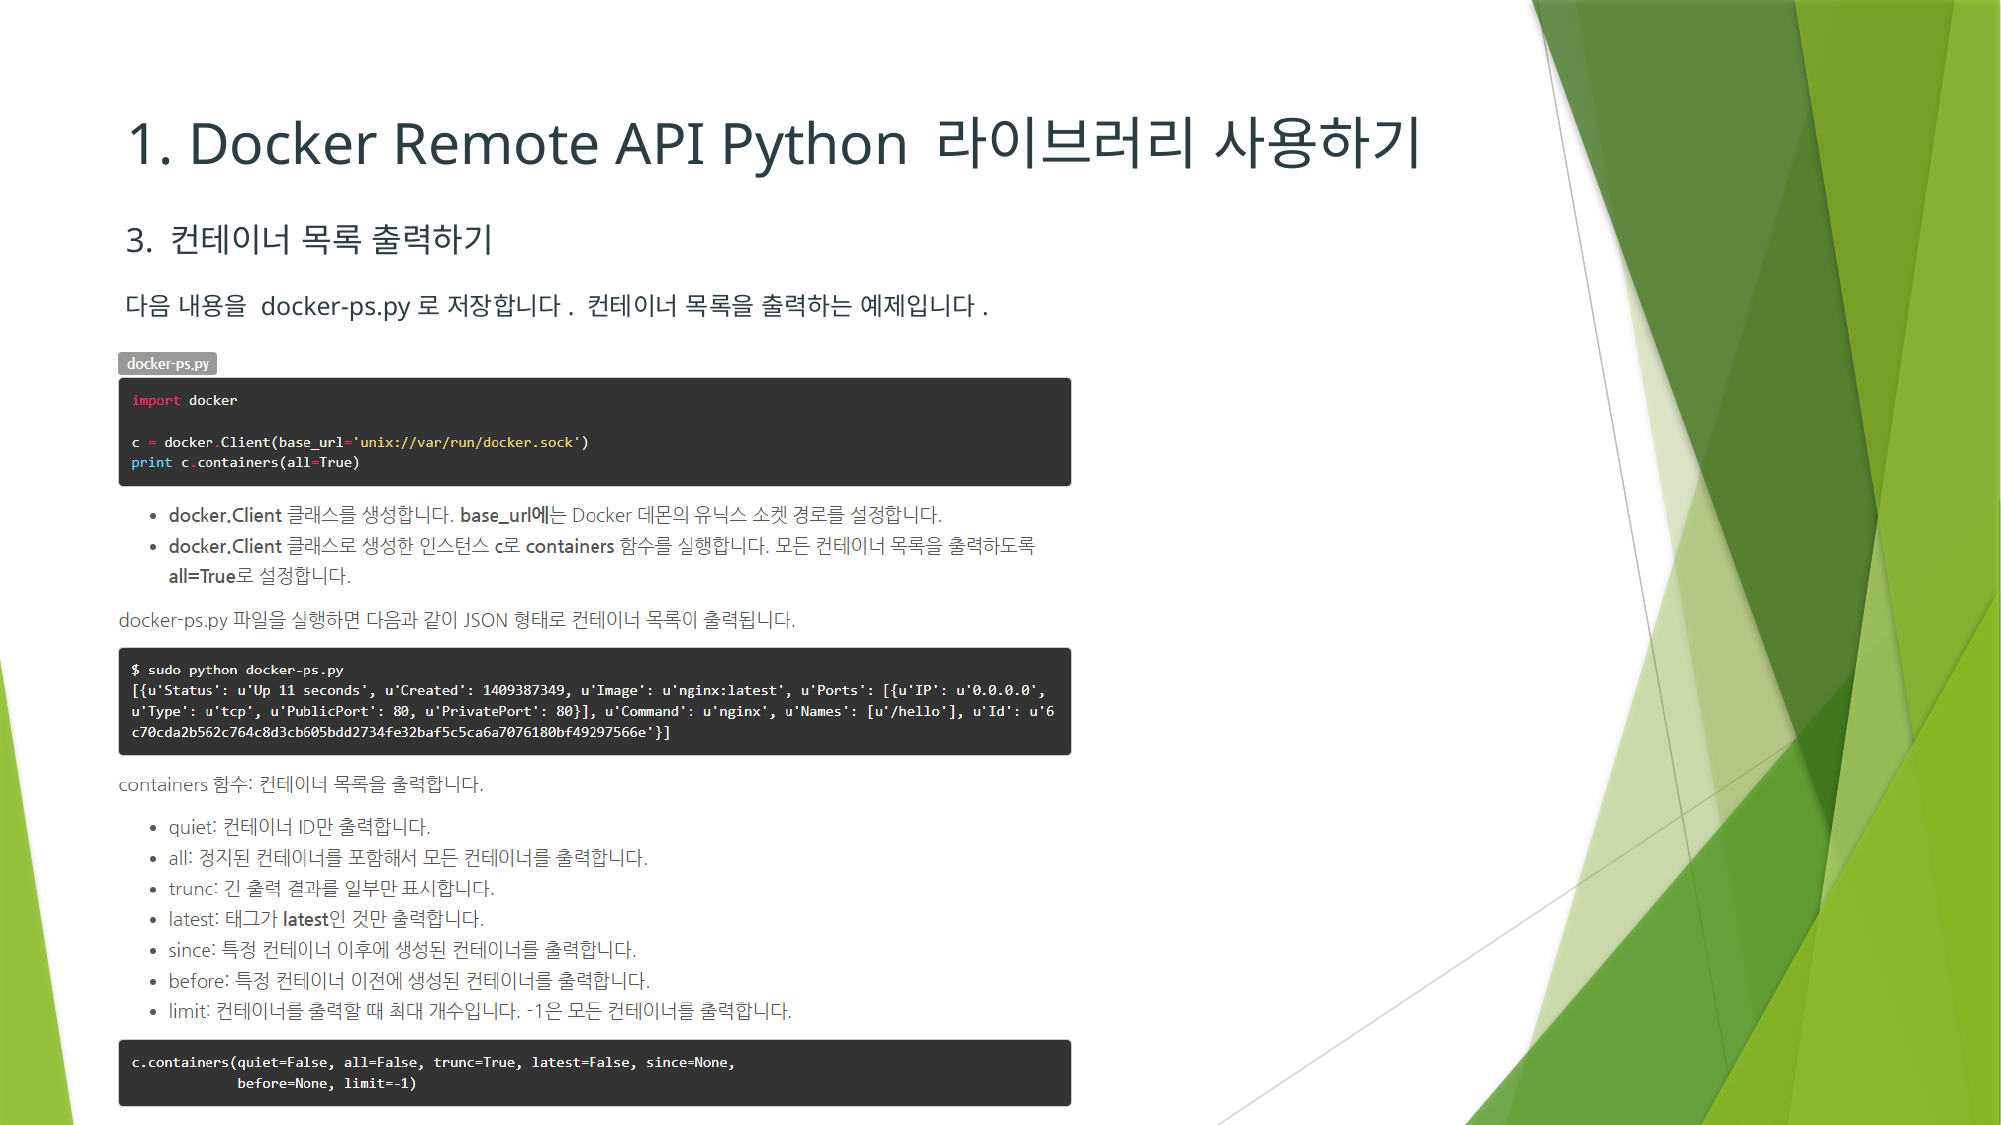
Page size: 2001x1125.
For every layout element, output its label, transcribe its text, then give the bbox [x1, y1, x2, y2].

text_box 다음 내용을 docker-ps.py로 저장합니다. 컨테이너 목록을 출력하는 예제입니다. [111, 282, 1886, 328]
title 1. Docker Remote API Python 라이브러리 사용하기 [111, 99, 1781, 185]
text_box 3. 컨테이너 목록 출력하기 [111, 212, 1886, 267]
picture [110, 343, 1079, 1113]
